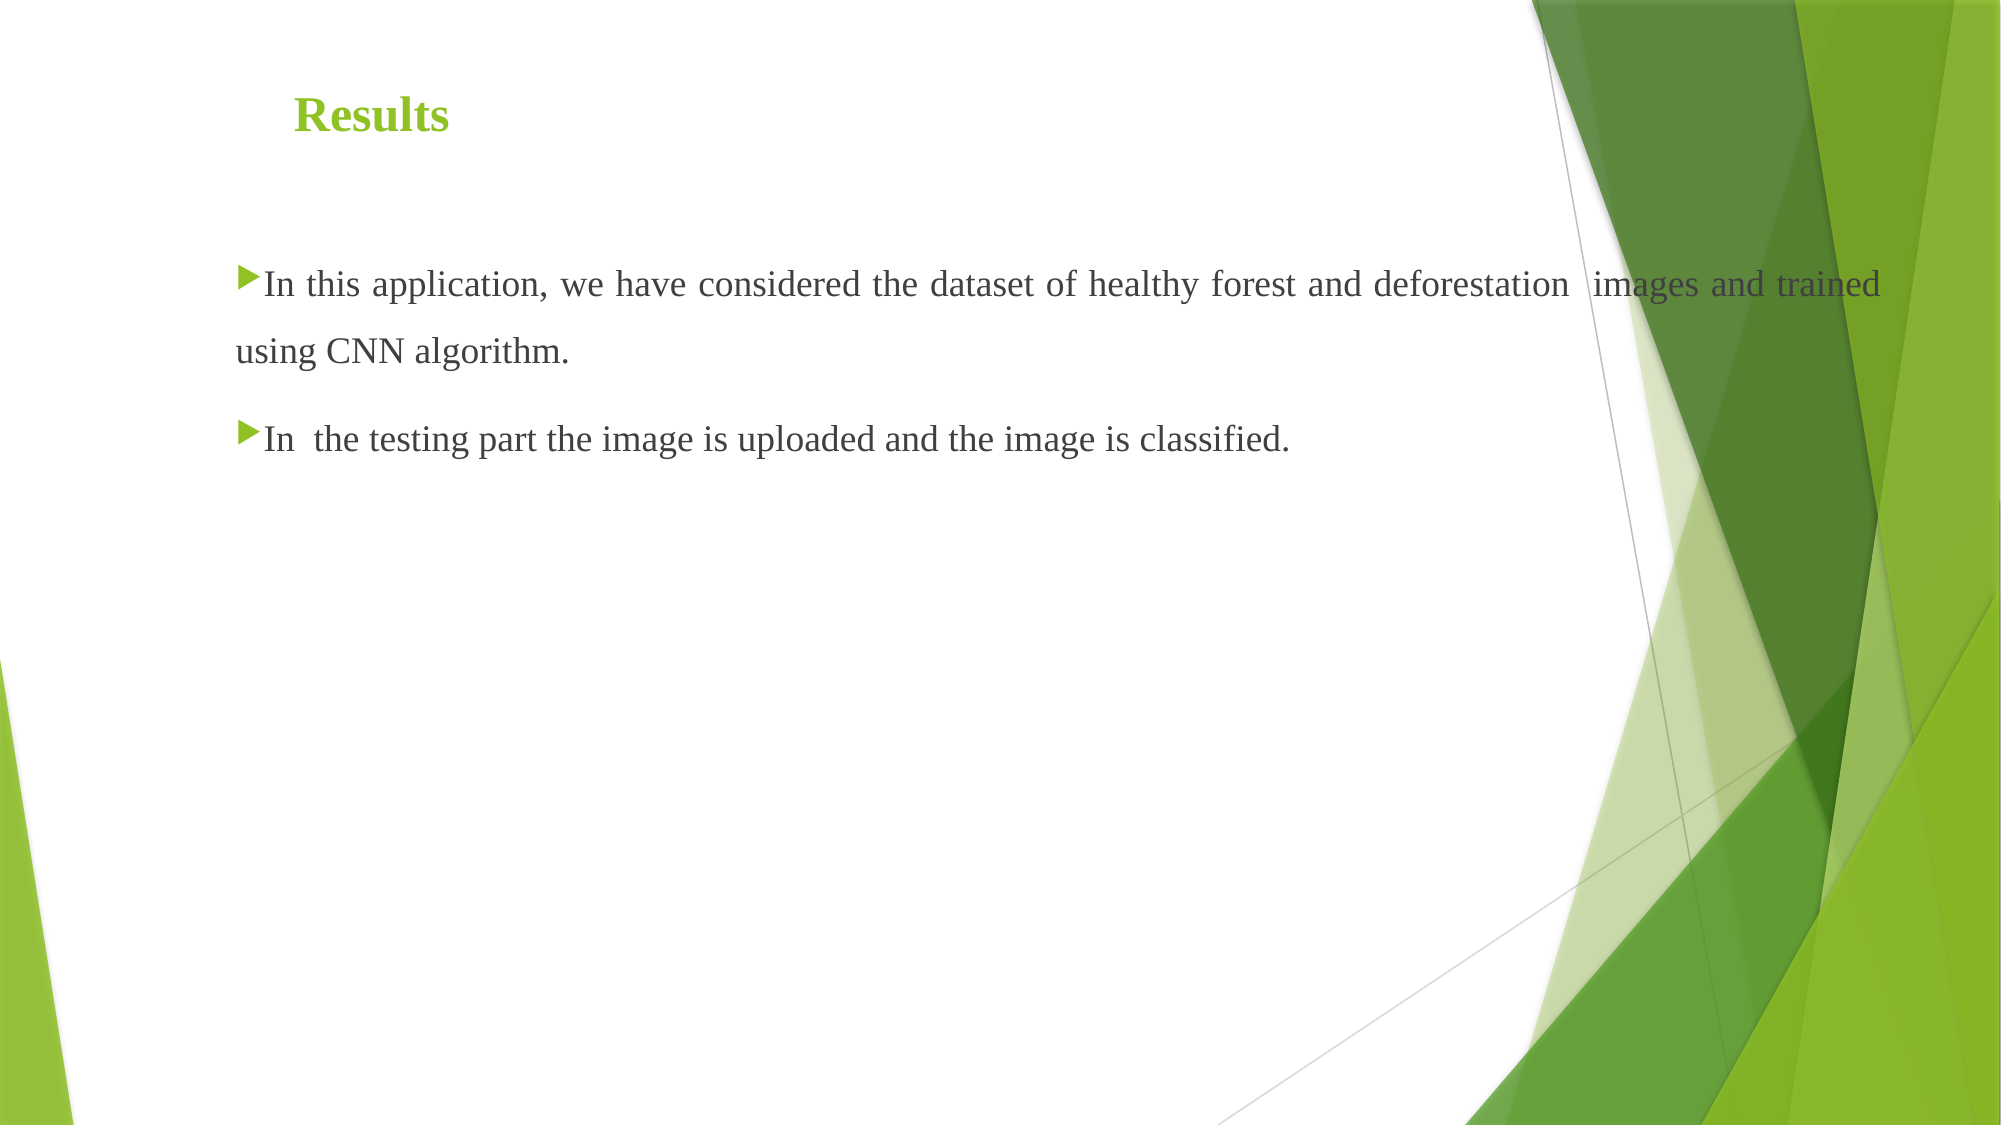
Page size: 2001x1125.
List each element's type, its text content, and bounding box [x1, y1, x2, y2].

list In this application, we have considered the dataset of healthy forest and deforestation images and trained using CNN algorithm. In the testing part the image is uploaded and the image is classified. [220, 228, 1899, 1058]
title Results [278, 74, 1841, 182]
